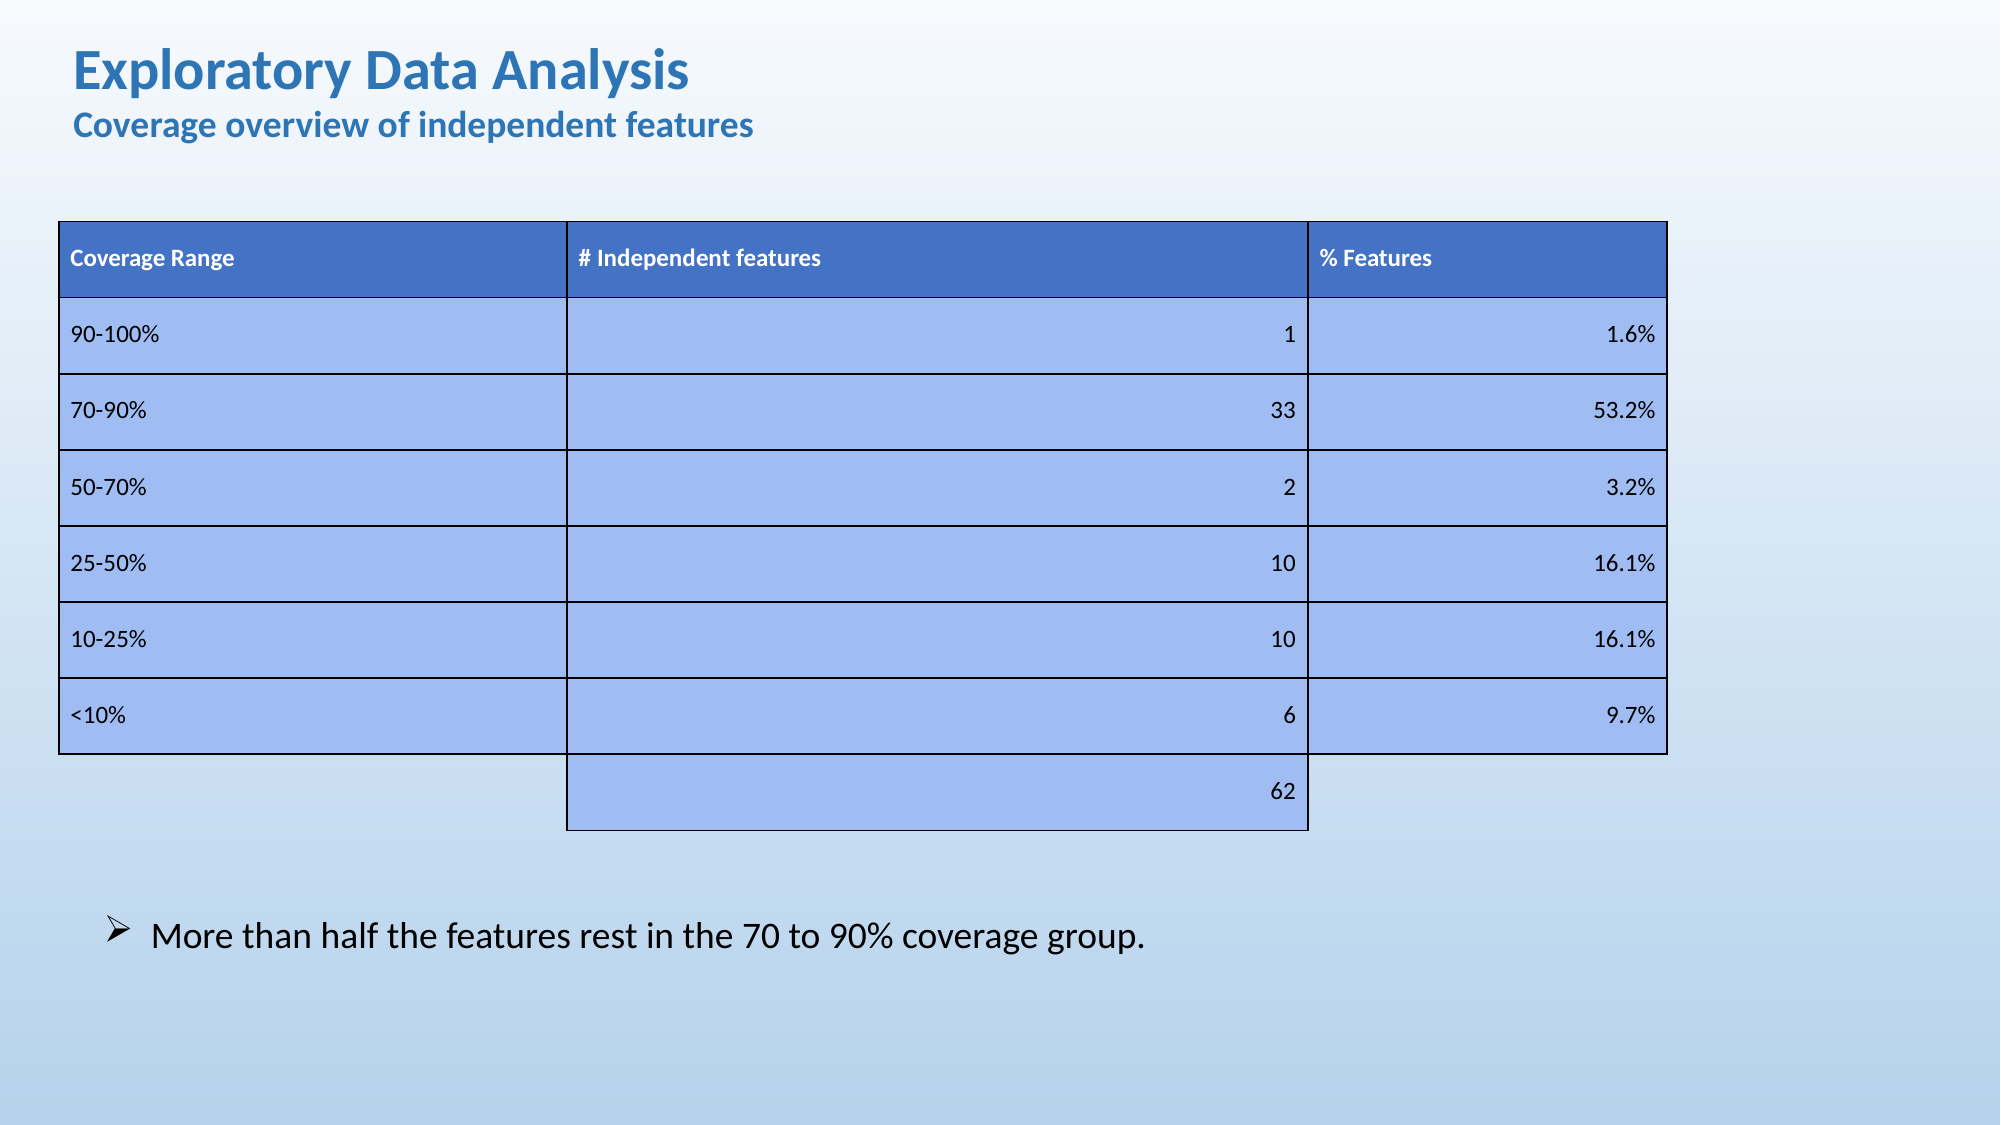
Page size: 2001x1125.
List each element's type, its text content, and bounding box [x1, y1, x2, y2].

table_header # Independent features [568, 222, 1307, 297]
table_cell 16.1% [1309, 603, 1666, 677]
table_cell 25-50% [60, 527, 566, 601]
table_cell 3.2% [1309, 451, 1666, 525]
text_box Exploratory Data Analysis [58, 23, 1516, 92]
table_cell 16.1% [1309, 527, 1666, 601]
table_cell 70-90% [60, 375, 566, 449]
table_cell 62 [568, 755, 1307, 830]
table_cell 90-100% [60, 298, 566, 373]
table_cell 10 [568, 527, 1307, 601]
table_cell 53.2% [1309, 375, 1666, 449]
table_cell 10-25% [60, 603, 566, 677]
table_cell [59, 755, 566, 830]
table_cell 1 [568, 298, 1307, 373]
table_cell 1.6% [1309, 298, 1666, 373]
table_cell 2 [568, 451, 1307, 525]
table_cell 6 [568, 679, 1307, 753]
text_box Coverage overview of independent features [58, 92, 1516, 153]
table_cell 9.7% [1309, 679, 1666, 753]
table_cell 33 [568, 375, 1307, 449]
text_box More than half the features rest in the 70 to 90% coverage group. [89, 904, 1805, 964]
table_header Coverage Range [60, 222, 566, 297]
table_header % Features [1309, 222, 1666, 297]
table_cell 50-70% [60, 451, 566, 525]
table_cell <10% [60, 679, 566, 753]
table_cell 10 [568, 603, 1307, 677]
table_cell [1309, 755, 1667, 830]
